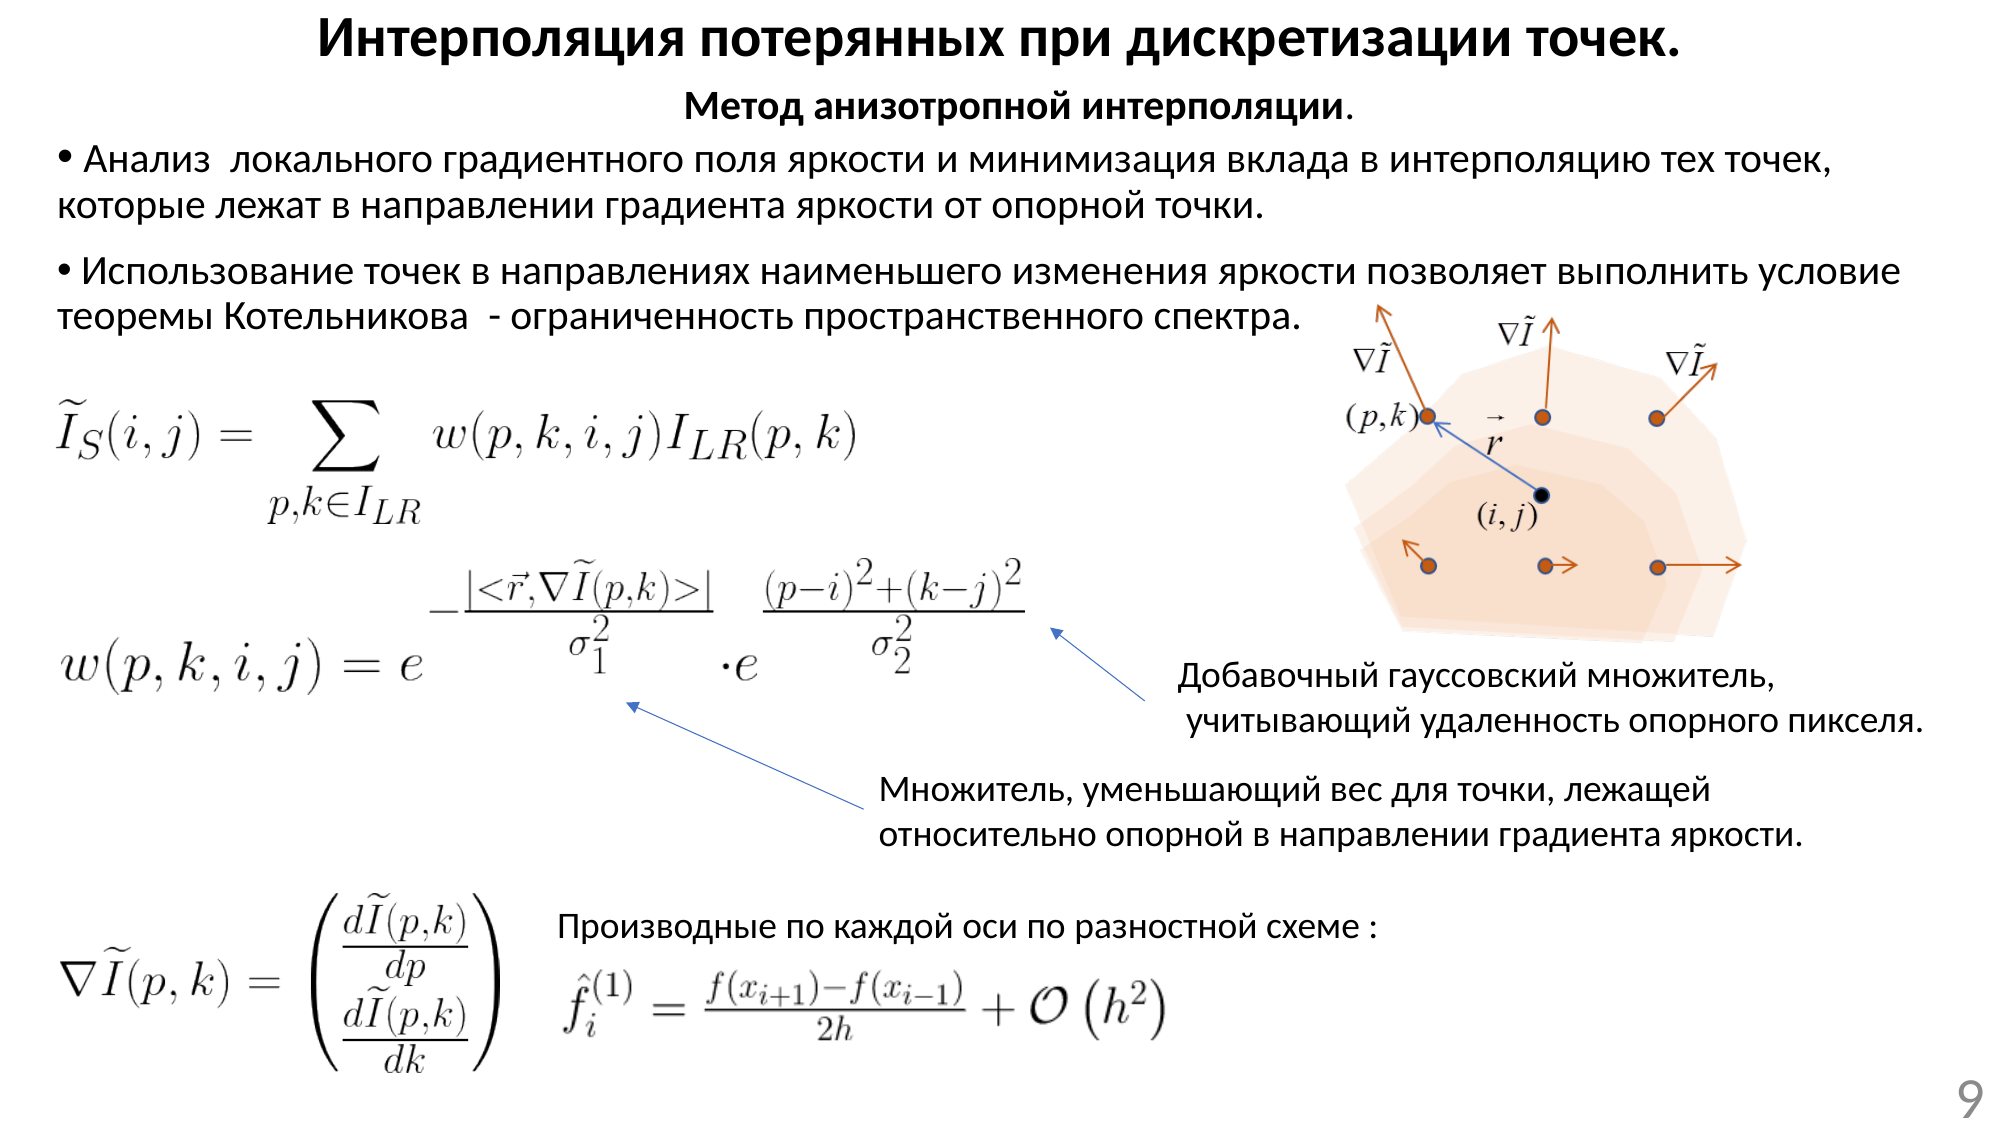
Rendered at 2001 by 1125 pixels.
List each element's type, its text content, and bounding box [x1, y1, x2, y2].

title Интерполяция потерянных при дискретизации точек. [0, 4, 2000, 70]
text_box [1049, 627, 1145, 701]
list Анализ локального градиентного поля яркости и минимизация вклада в интерполяцию тех точек, которые лежат в направлении градиента яркости от опорной точки. Использование точек в направлениях наименьшего изменения яркости позволяет выполнить условие теоремы Котельникова - ограниченность пространственного спектра. [42, 125, 1961, 347]
text_box Добавочный гауссовский множитель, учитывающий удаленность опорного пикселя. [1162, 643, 1940, 748]
text_box Метод анизотропной интерполяции. [668, 70, 1371, 135]
slide_number 9 [1550, 1065, 2000, 1125]
picture [61, 558, 1025, 695]
text_box Производные по каждой оси по разностной схеме : [542, 894, 1395, 954]
picture [59, 893, 500, 1073]
text_box Множитель, уменьшающий вес для точки, лежащей относительно опорной в направлении градиента яркости. [863, 756, 1924, 862]
picture [1340, 289, 1757, 644]
picture [536, 954, 1209, 1075]
picture [55, 399, 855, 525]
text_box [626, 702, 864, 810]
